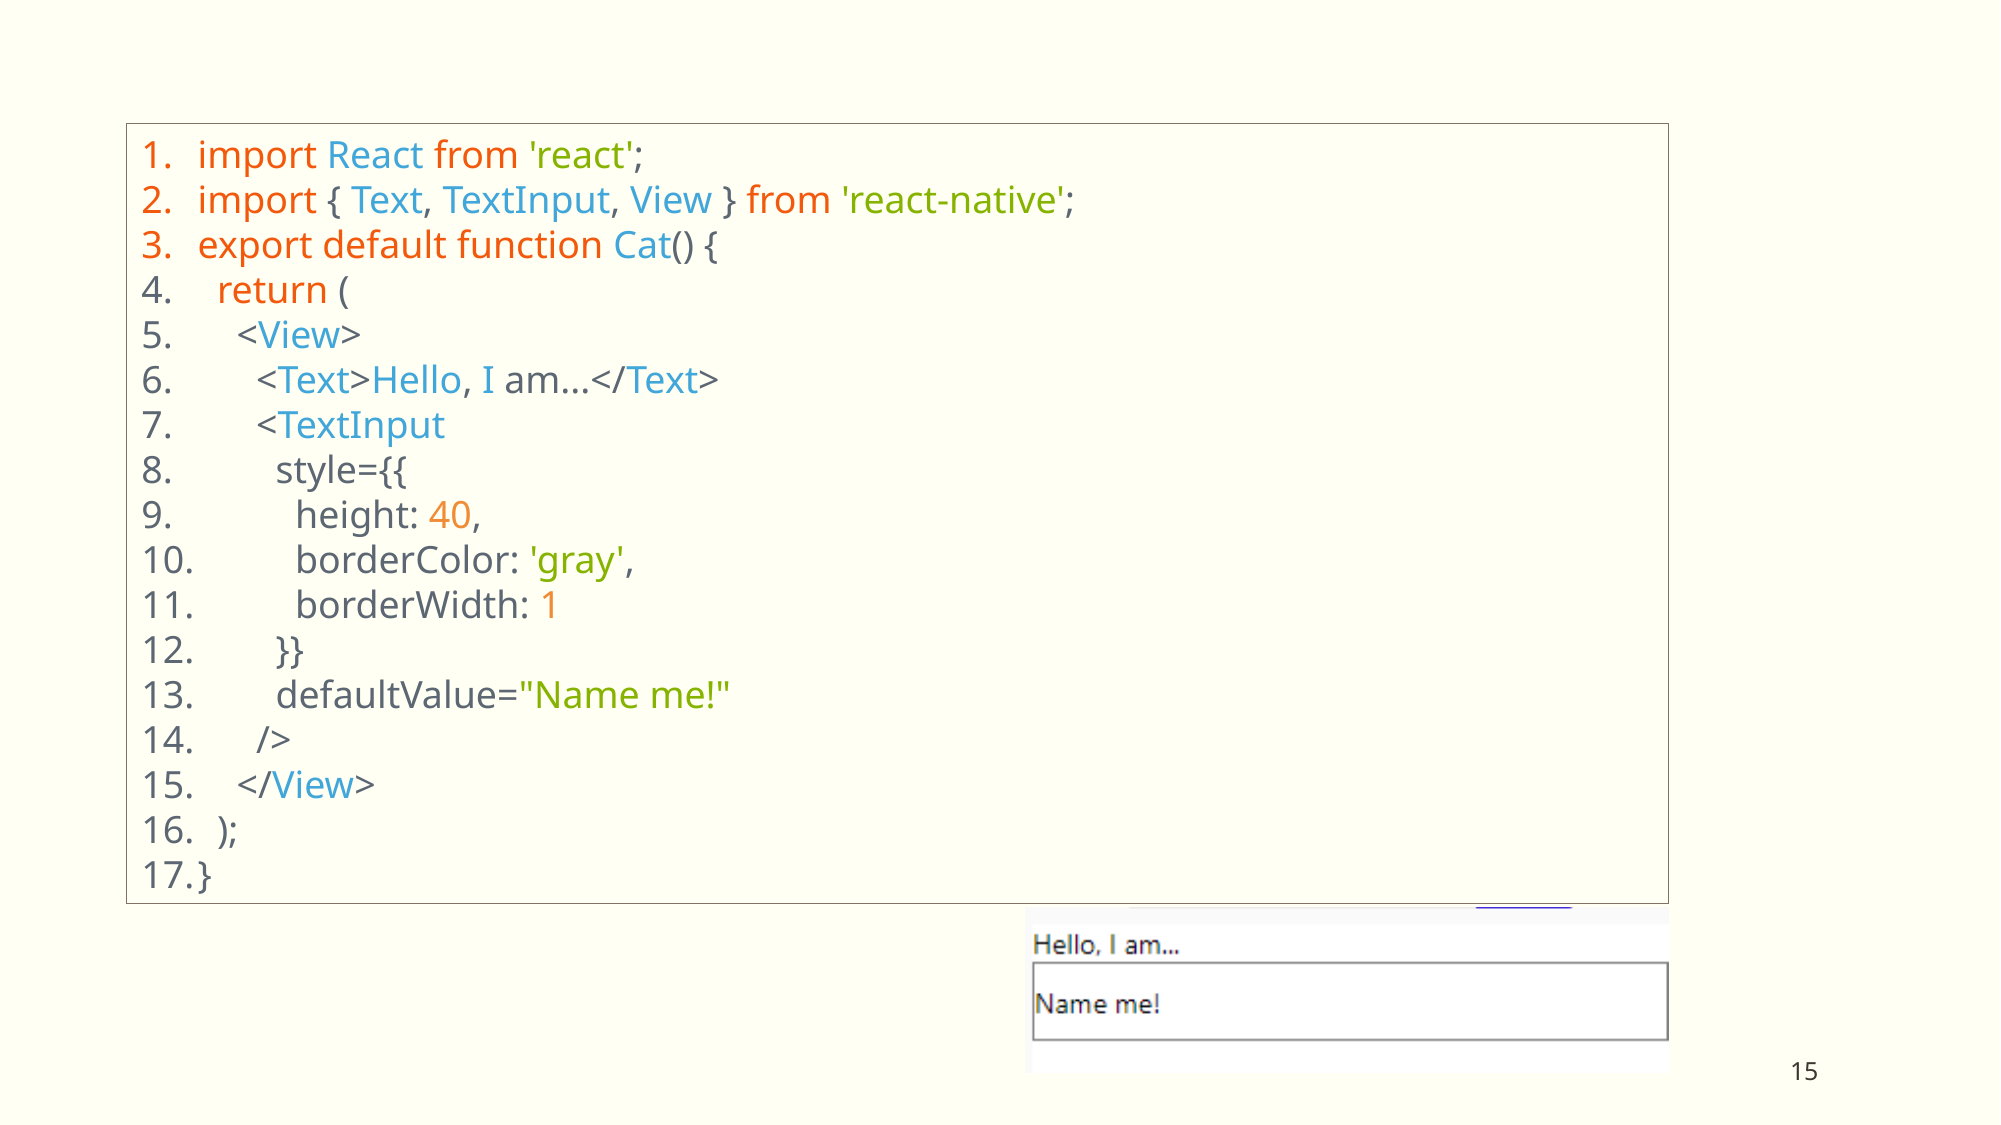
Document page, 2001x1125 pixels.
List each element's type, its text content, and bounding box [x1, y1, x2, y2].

text_box import React from 'react'; import { Text, TextInput, View } from 'react-native'; export default function Cat() { return ( <View> <Text>Hello, I am...</Text> <TextInput style={{ height: 40, borderColor: 'gray', borderWidth: 1 }} defaultValue="Name me!" /> </View> ); } [126, 123, 1669, 904]
slide_number 15 [1518, 1042, 1819, 1103]
picture [1025, 907, 1669, 1073]
